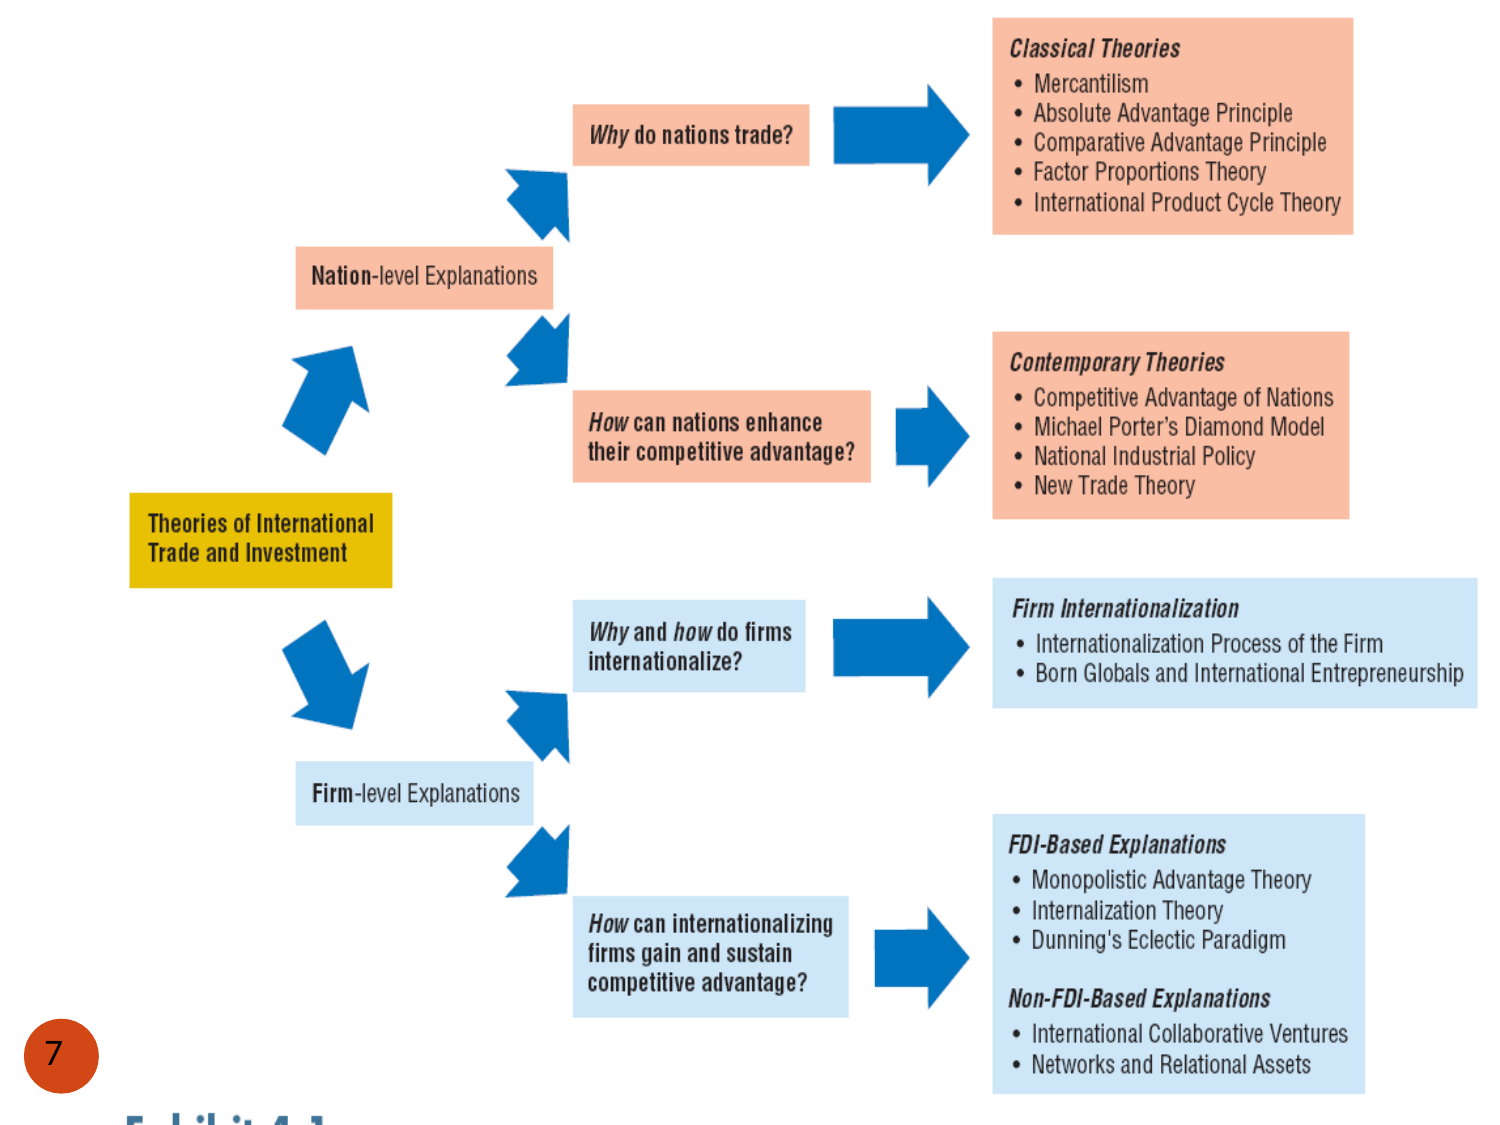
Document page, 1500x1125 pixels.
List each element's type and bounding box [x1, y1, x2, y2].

text_box [0, 0, 1500, 1125]
